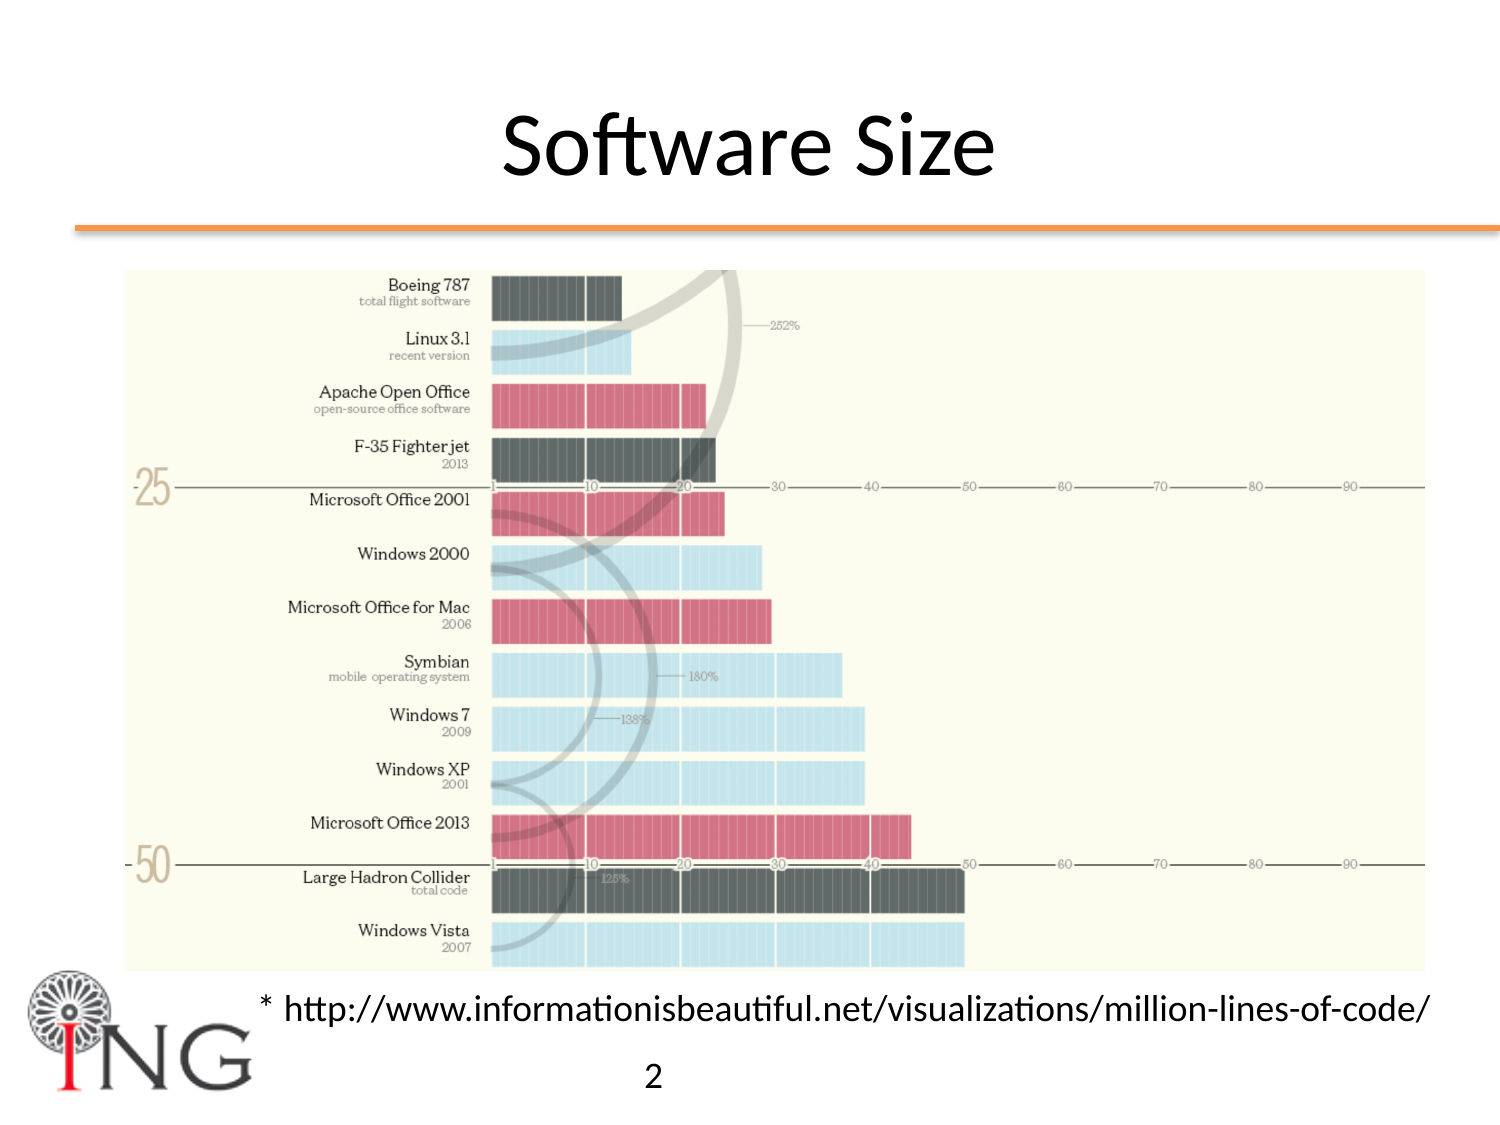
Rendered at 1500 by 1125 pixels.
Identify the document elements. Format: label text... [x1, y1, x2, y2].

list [123, 270, 1426, 971]
title Software Size [75, 45, 1425, 233]
text_box * http://www.informationisbeautiful.net/visualizations/million-lines-of-code/ [242, 976, 1500, 1037]
slide_number 2 [629, 1043, 1425, 1104]
picture [3, 948, 281, 1124]
